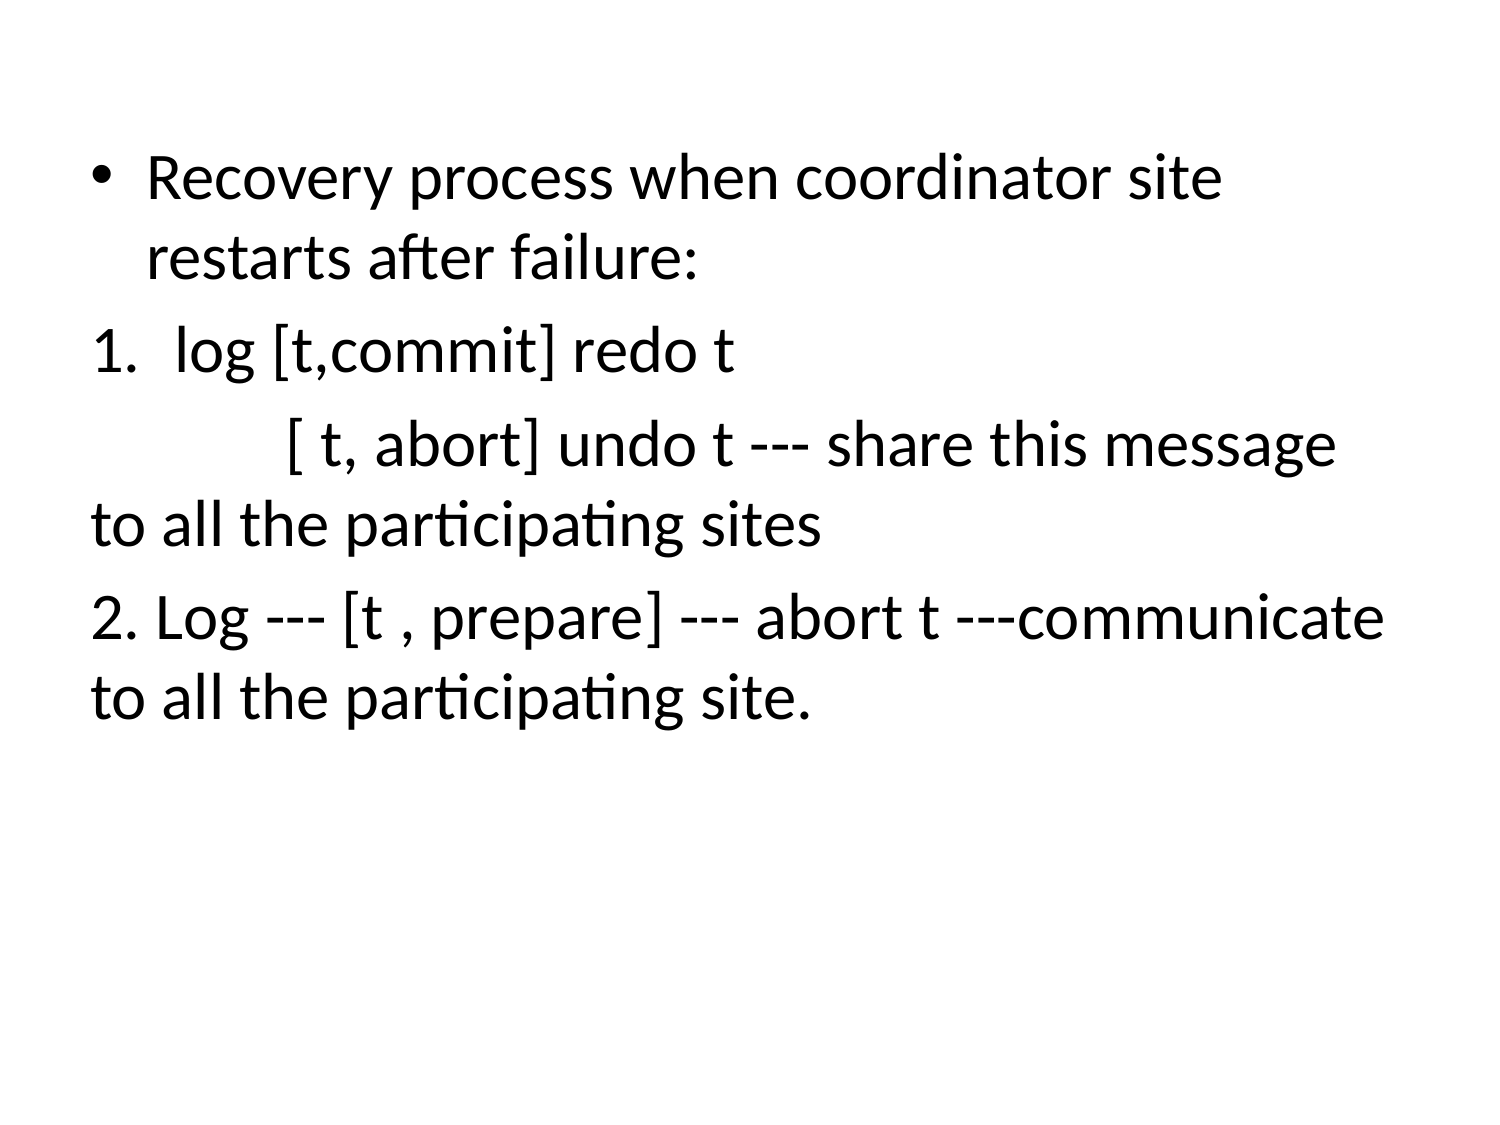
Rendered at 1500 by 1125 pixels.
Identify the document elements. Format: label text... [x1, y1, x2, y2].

list Recovery process when coordinator site restarts after failure: log [t,commit] redo t [ t, abort] undo t --- share this message to all the participating sites 2. Log --- [t , prepare] --- abort t ---communicate to all the participating site. [75, 125, 1425, 1005]
